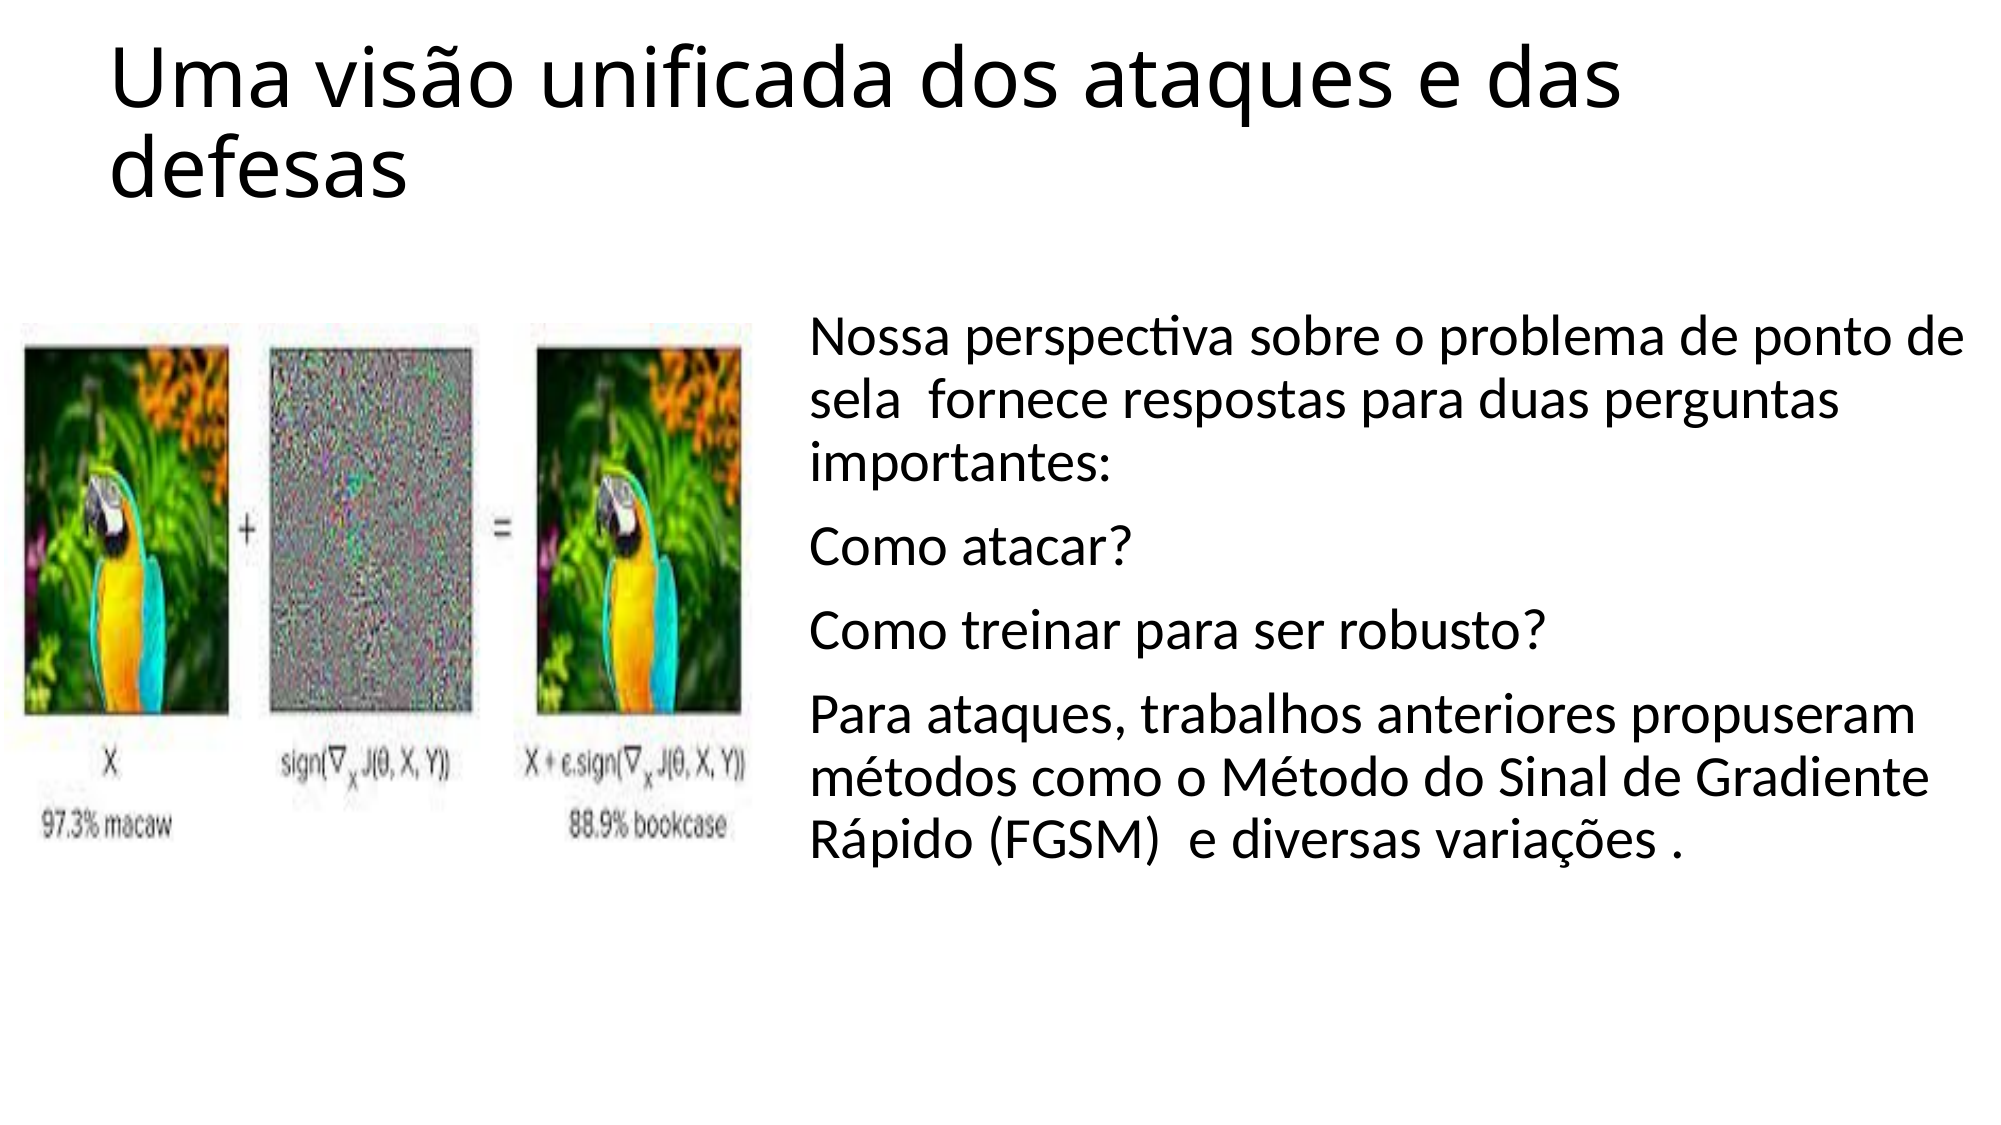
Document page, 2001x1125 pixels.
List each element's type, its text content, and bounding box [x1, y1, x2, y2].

picture [3, 322, 763, 863]
list Nossa perspectiva sobre o problema de ponto de sela fornece respostas para duas perguntas importantes: Como atacar? Como treinar para ser robusto? Para ataques, trabalhos anteriores propuseram métodos como o Método do Sinal de Gradiente Rápido (FGSM) e diversas variações . [794, 235, 1995, 1125]
title Uma visão unificada dos ataques e das defesas [93, 8, 1869, 244]
